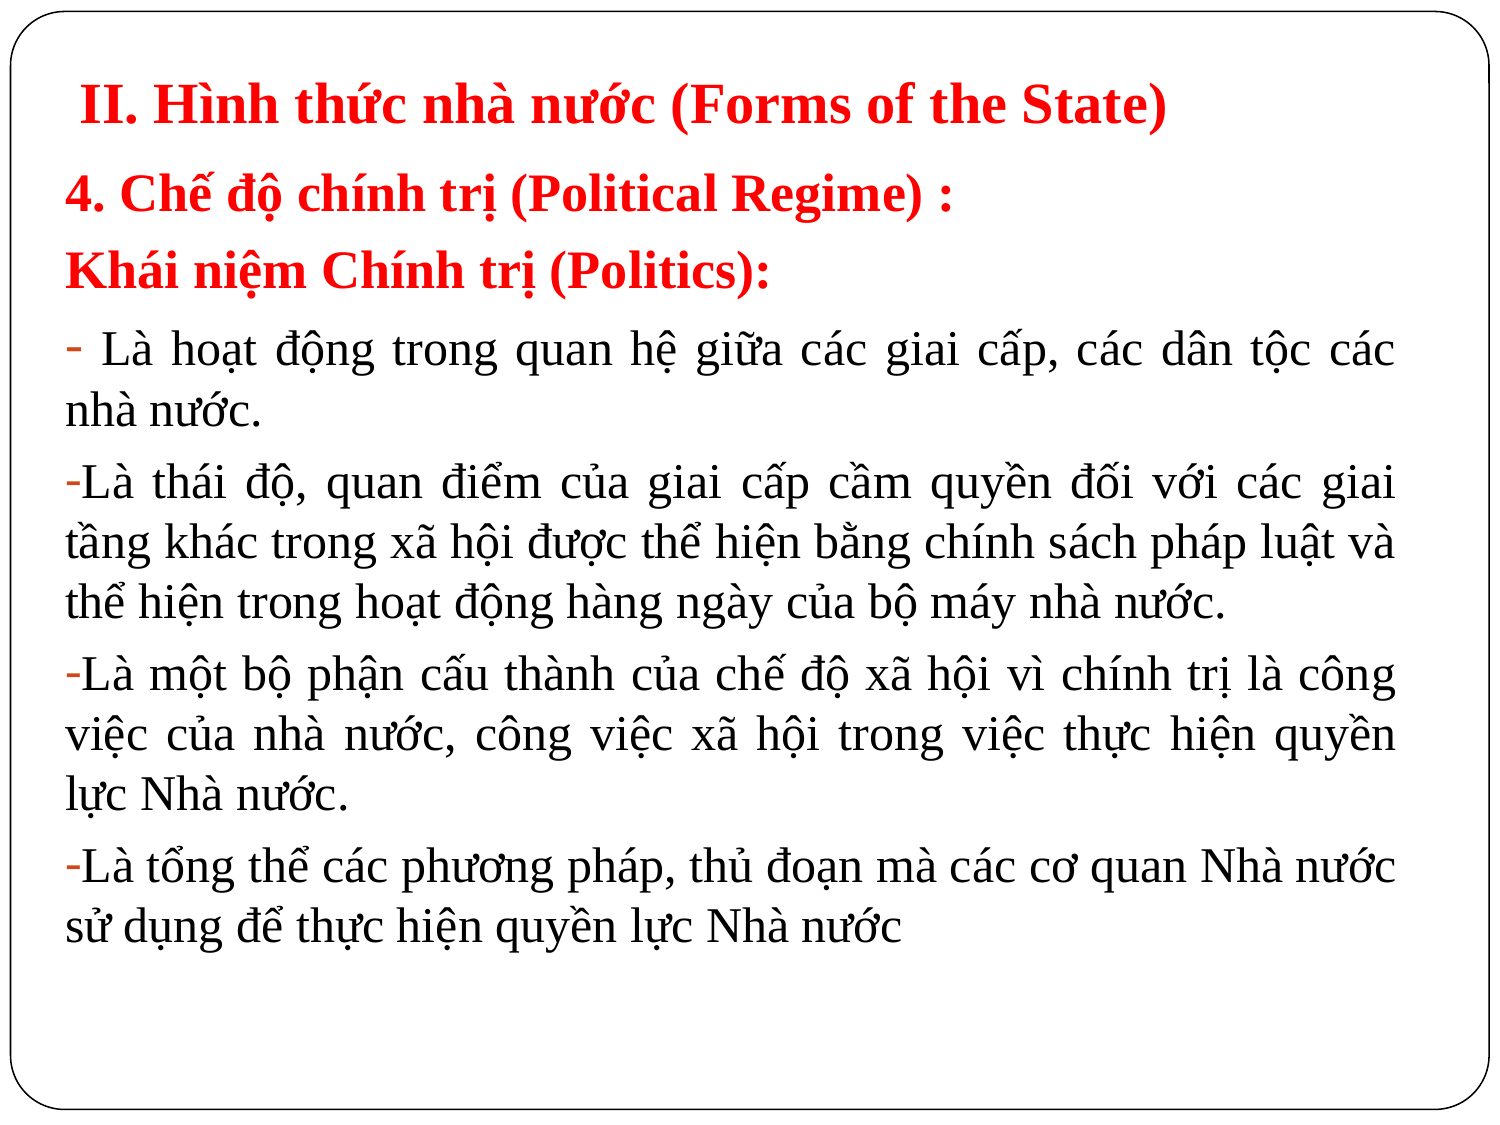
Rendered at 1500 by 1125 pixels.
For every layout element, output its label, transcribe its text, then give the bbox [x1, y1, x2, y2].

title II. Hình thức nhà nước (Forms of the State) [50, 24, 1463, 150]
list 4. Chế độ chính trị (Political Regime) : Khái niệm Chính trị (Politics): Là hoạt động trong quan hệ giữa các giai cấp, các dân tộc các nhà nước. Là thái độ, quan điểm của giai cấp cầm quyền đối với các giai tầng khác trong xã hội được thể hiện bằng chính sách pháp luật và thể hiện trong hoạt động hàng ngày của bộ máy nhà nước. Là một bộ phận cấu thành của chế độ xã hội vì chính trị là công việc của nhà nước, công việc xã hội trong việc thực hiện quyền lực Nhà nước. Là tổng thể các phương pháp, thủ đoạn mà các cơ quan Nhà nước sử dụng để thực hiện quyền lực Nhà nước [50, 149, 1413, 988]
